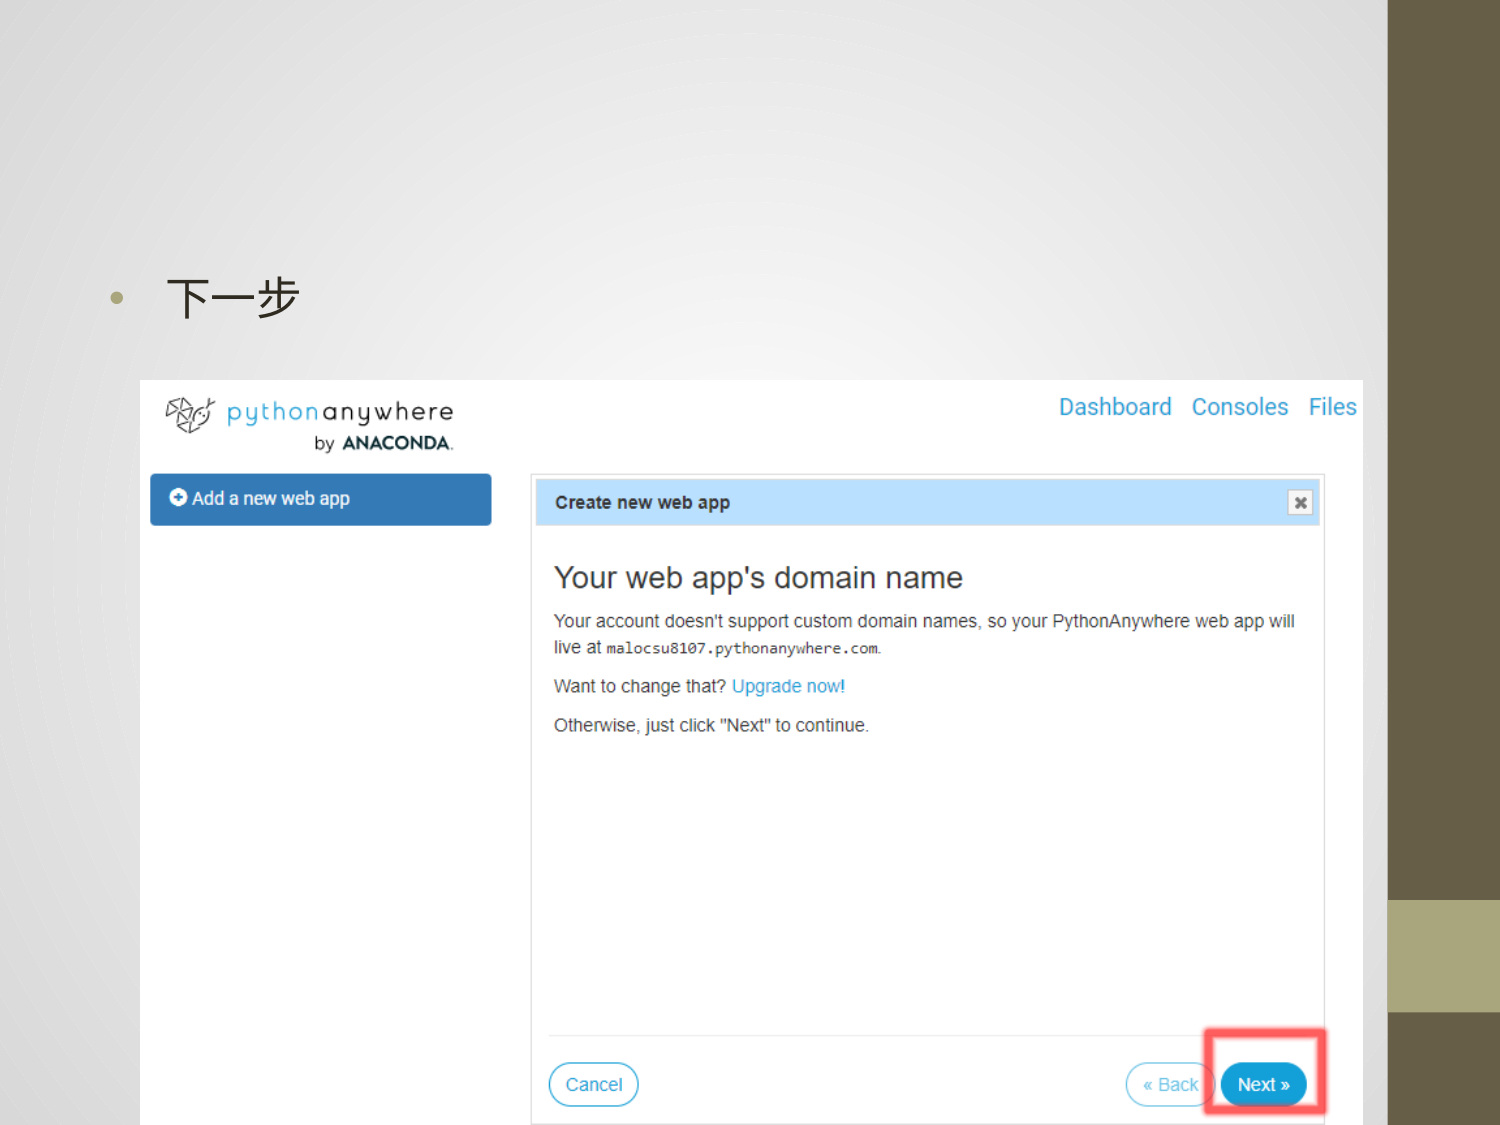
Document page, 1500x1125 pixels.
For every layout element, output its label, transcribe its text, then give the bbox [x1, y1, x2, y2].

list 下一步 [75, 262, 1325, 1050]
picture [140, 380, 1363, 1125]
